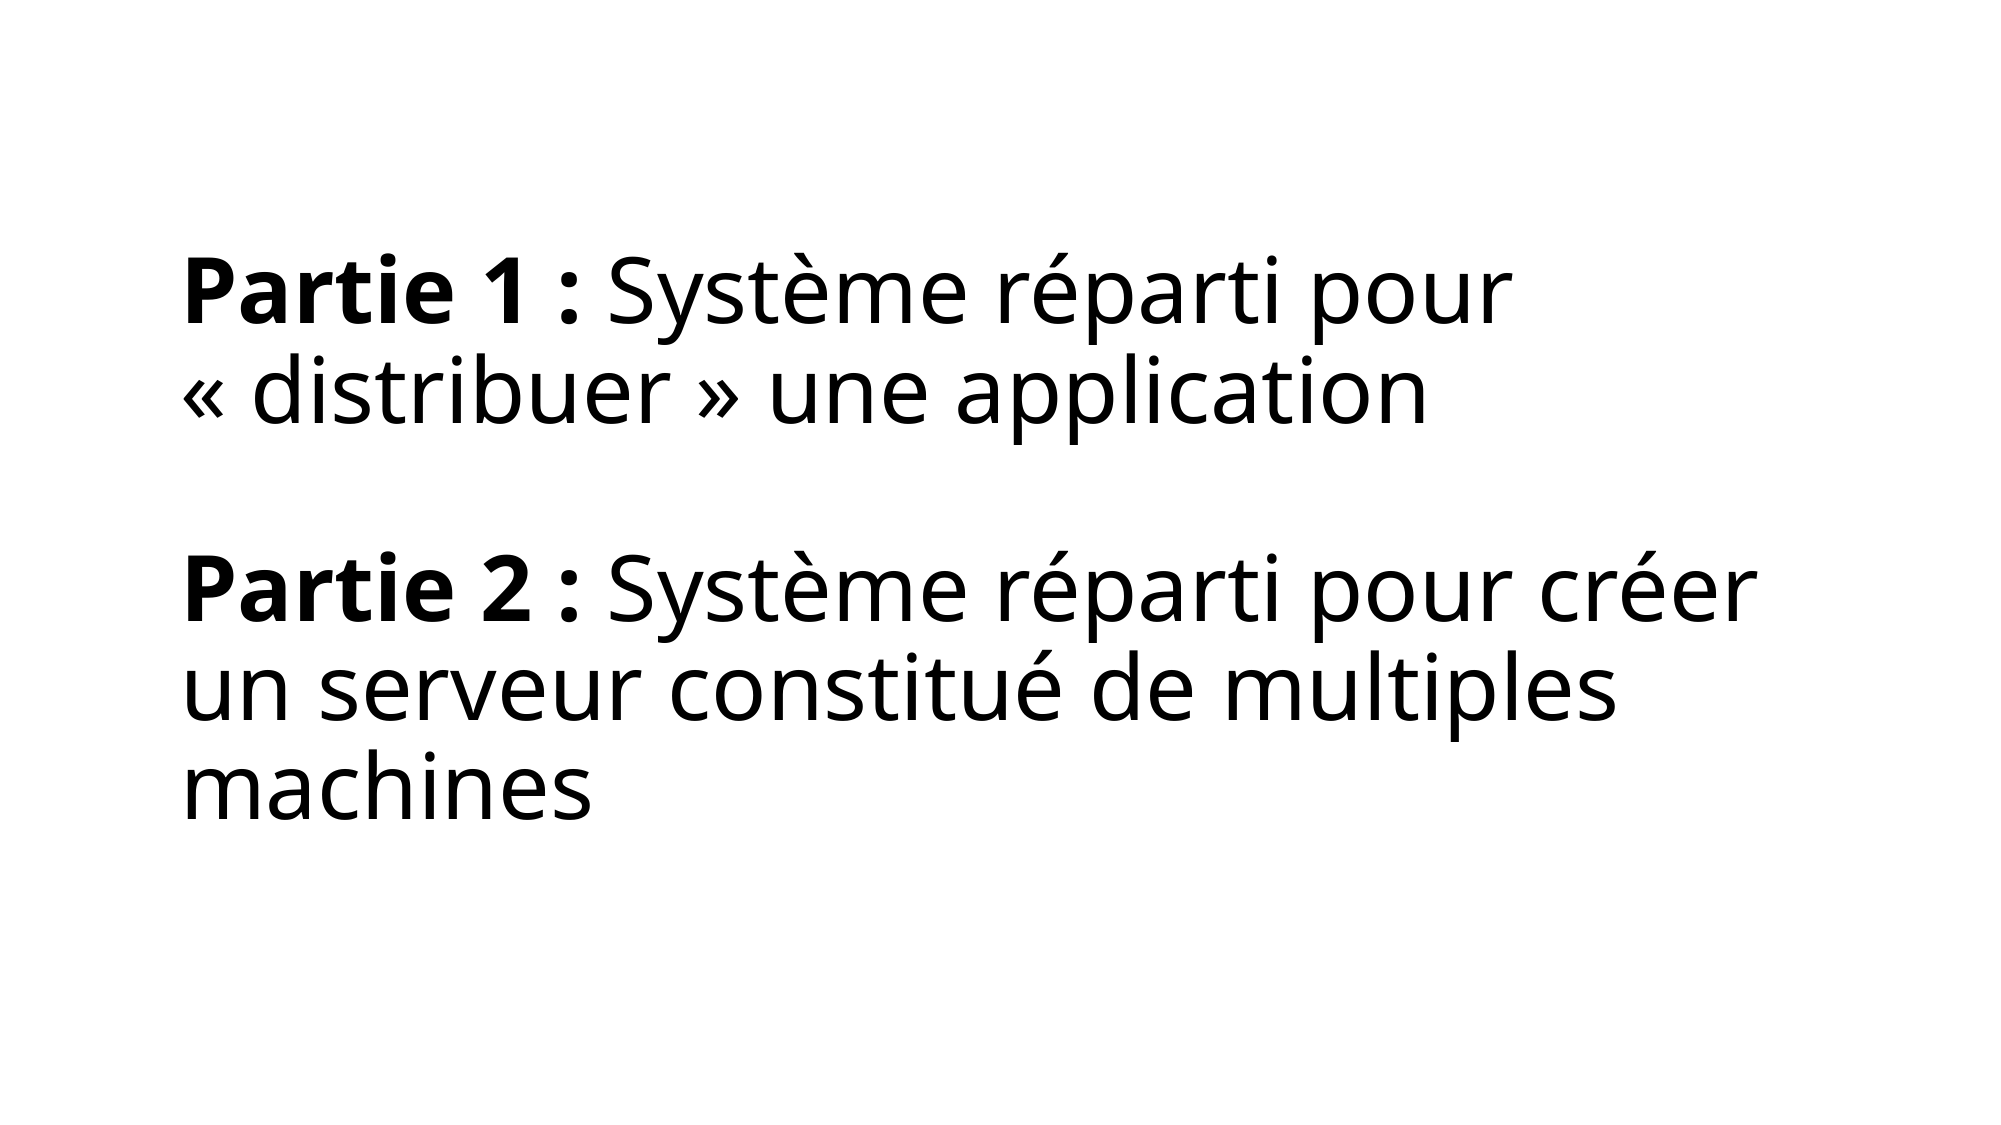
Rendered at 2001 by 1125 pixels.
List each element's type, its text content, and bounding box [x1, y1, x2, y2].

title Partie 1 : Système réparti pour « distribuer » une application Partie 2 : Système réparti pour créer un serveur constitué de multiples machines [165, 209, 1891, 875]
